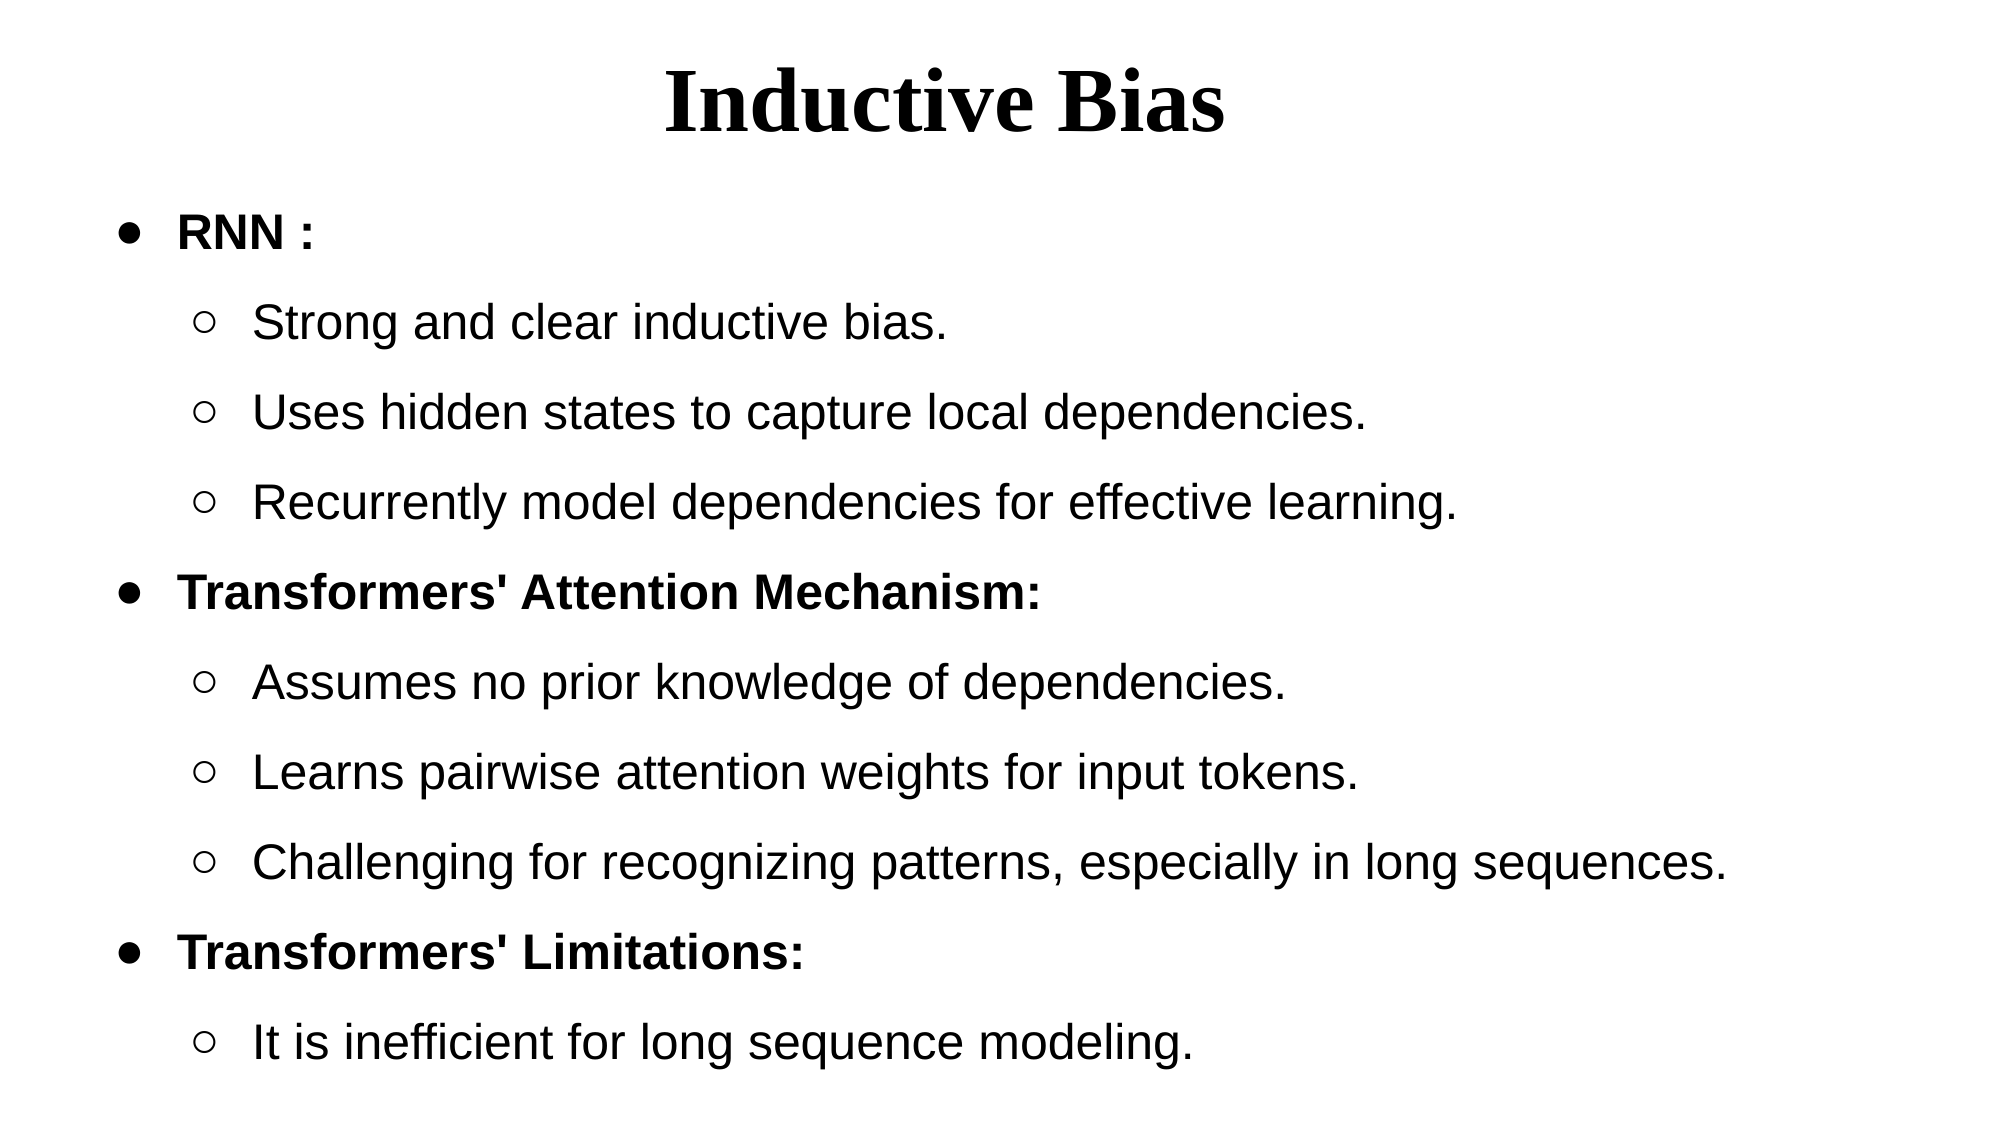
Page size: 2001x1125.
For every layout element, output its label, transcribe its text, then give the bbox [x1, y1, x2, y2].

text_box RNN : Strong and clear inductive bias. Uses hidden states to capture local dependencies. Recurrently model dependencies for effective learning. Transformers' Attention Mechanism: Assumes no prior knowledge of dependencies. Learns pairwise attention weights for input tokens. Challenging for recognizing patterns, especially in long sequences. Transformers' Limitations: It is inefficient for long sequence modeling. [86, 154, 1913, 1125]
text_box Inductive Bias [114, 36, 1799, 166]
